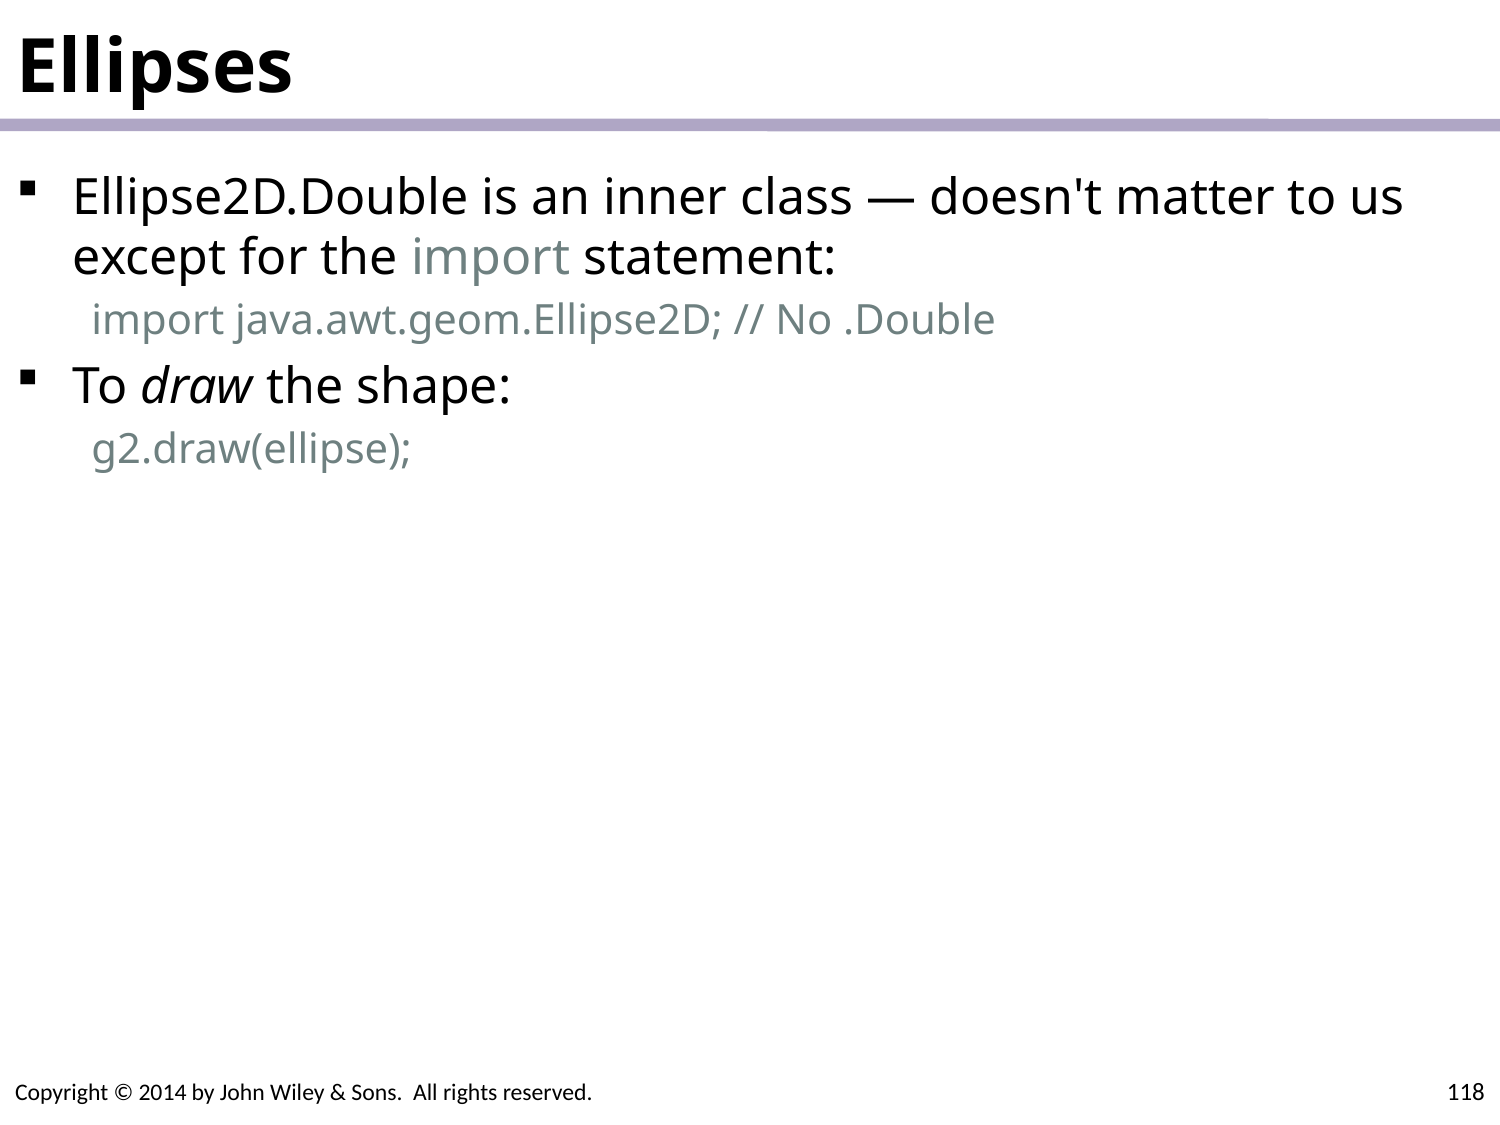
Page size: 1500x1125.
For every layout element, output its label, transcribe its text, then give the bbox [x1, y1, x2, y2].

list Ellipse2D.Double is an inner class — doesn't matter to us except for the import statement: import java.awt.geom.Ellipse2D; // No .Double To draw the shape: g2.draw(ellipse); [1, 157, 1500, 707]
title Ellipses [1, 0, 1500, 125]
